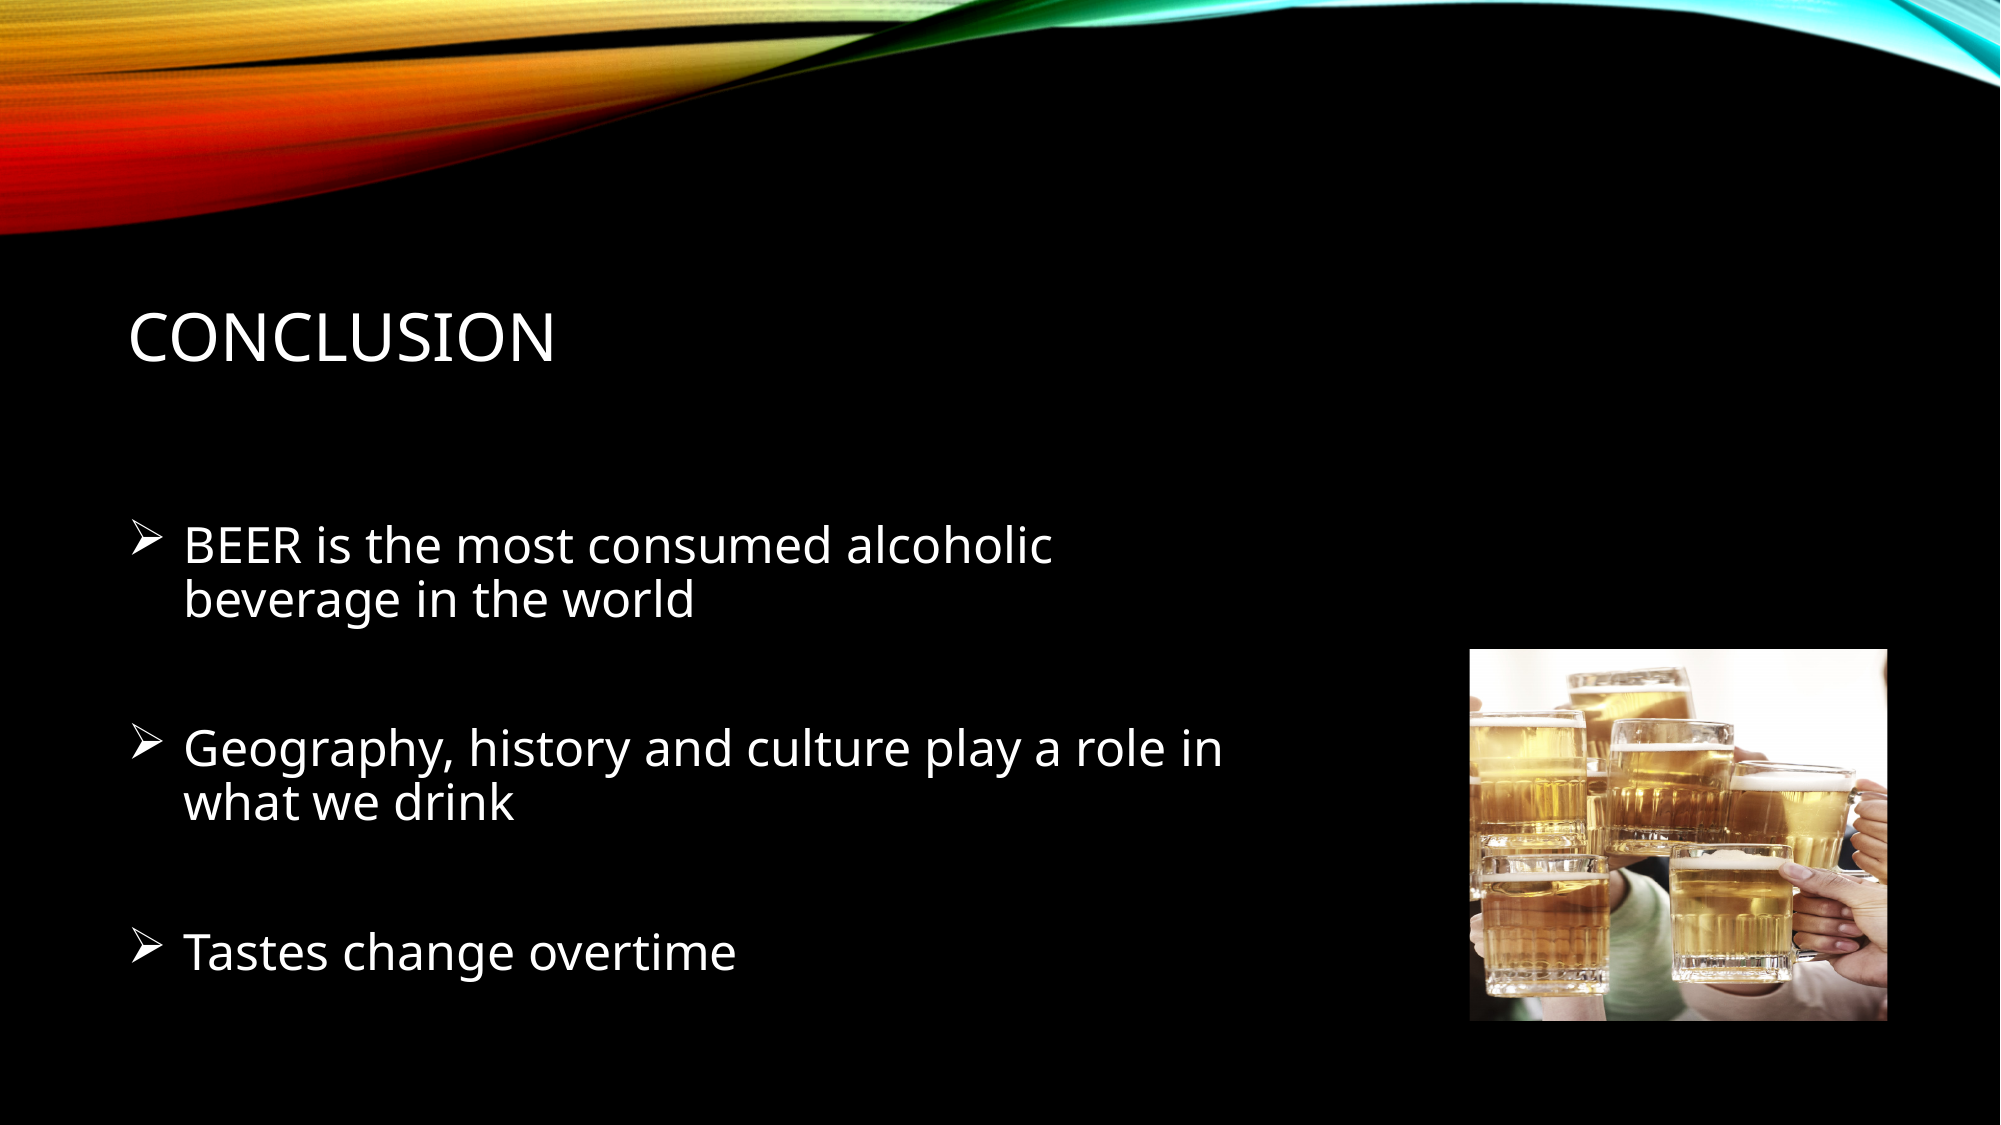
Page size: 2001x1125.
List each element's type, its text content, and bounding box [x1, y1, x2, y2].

picture [1469, 649, 1888, 1021]
title Conclusion [112, 249, 1240, 384]
list BEER is the most consumed alcoholic beverage in the world Geography, history and culture play a role in what we drink Tastes change overtime [112, 512, 1240, 1021]
picture [0, 0, 2000, 237]
